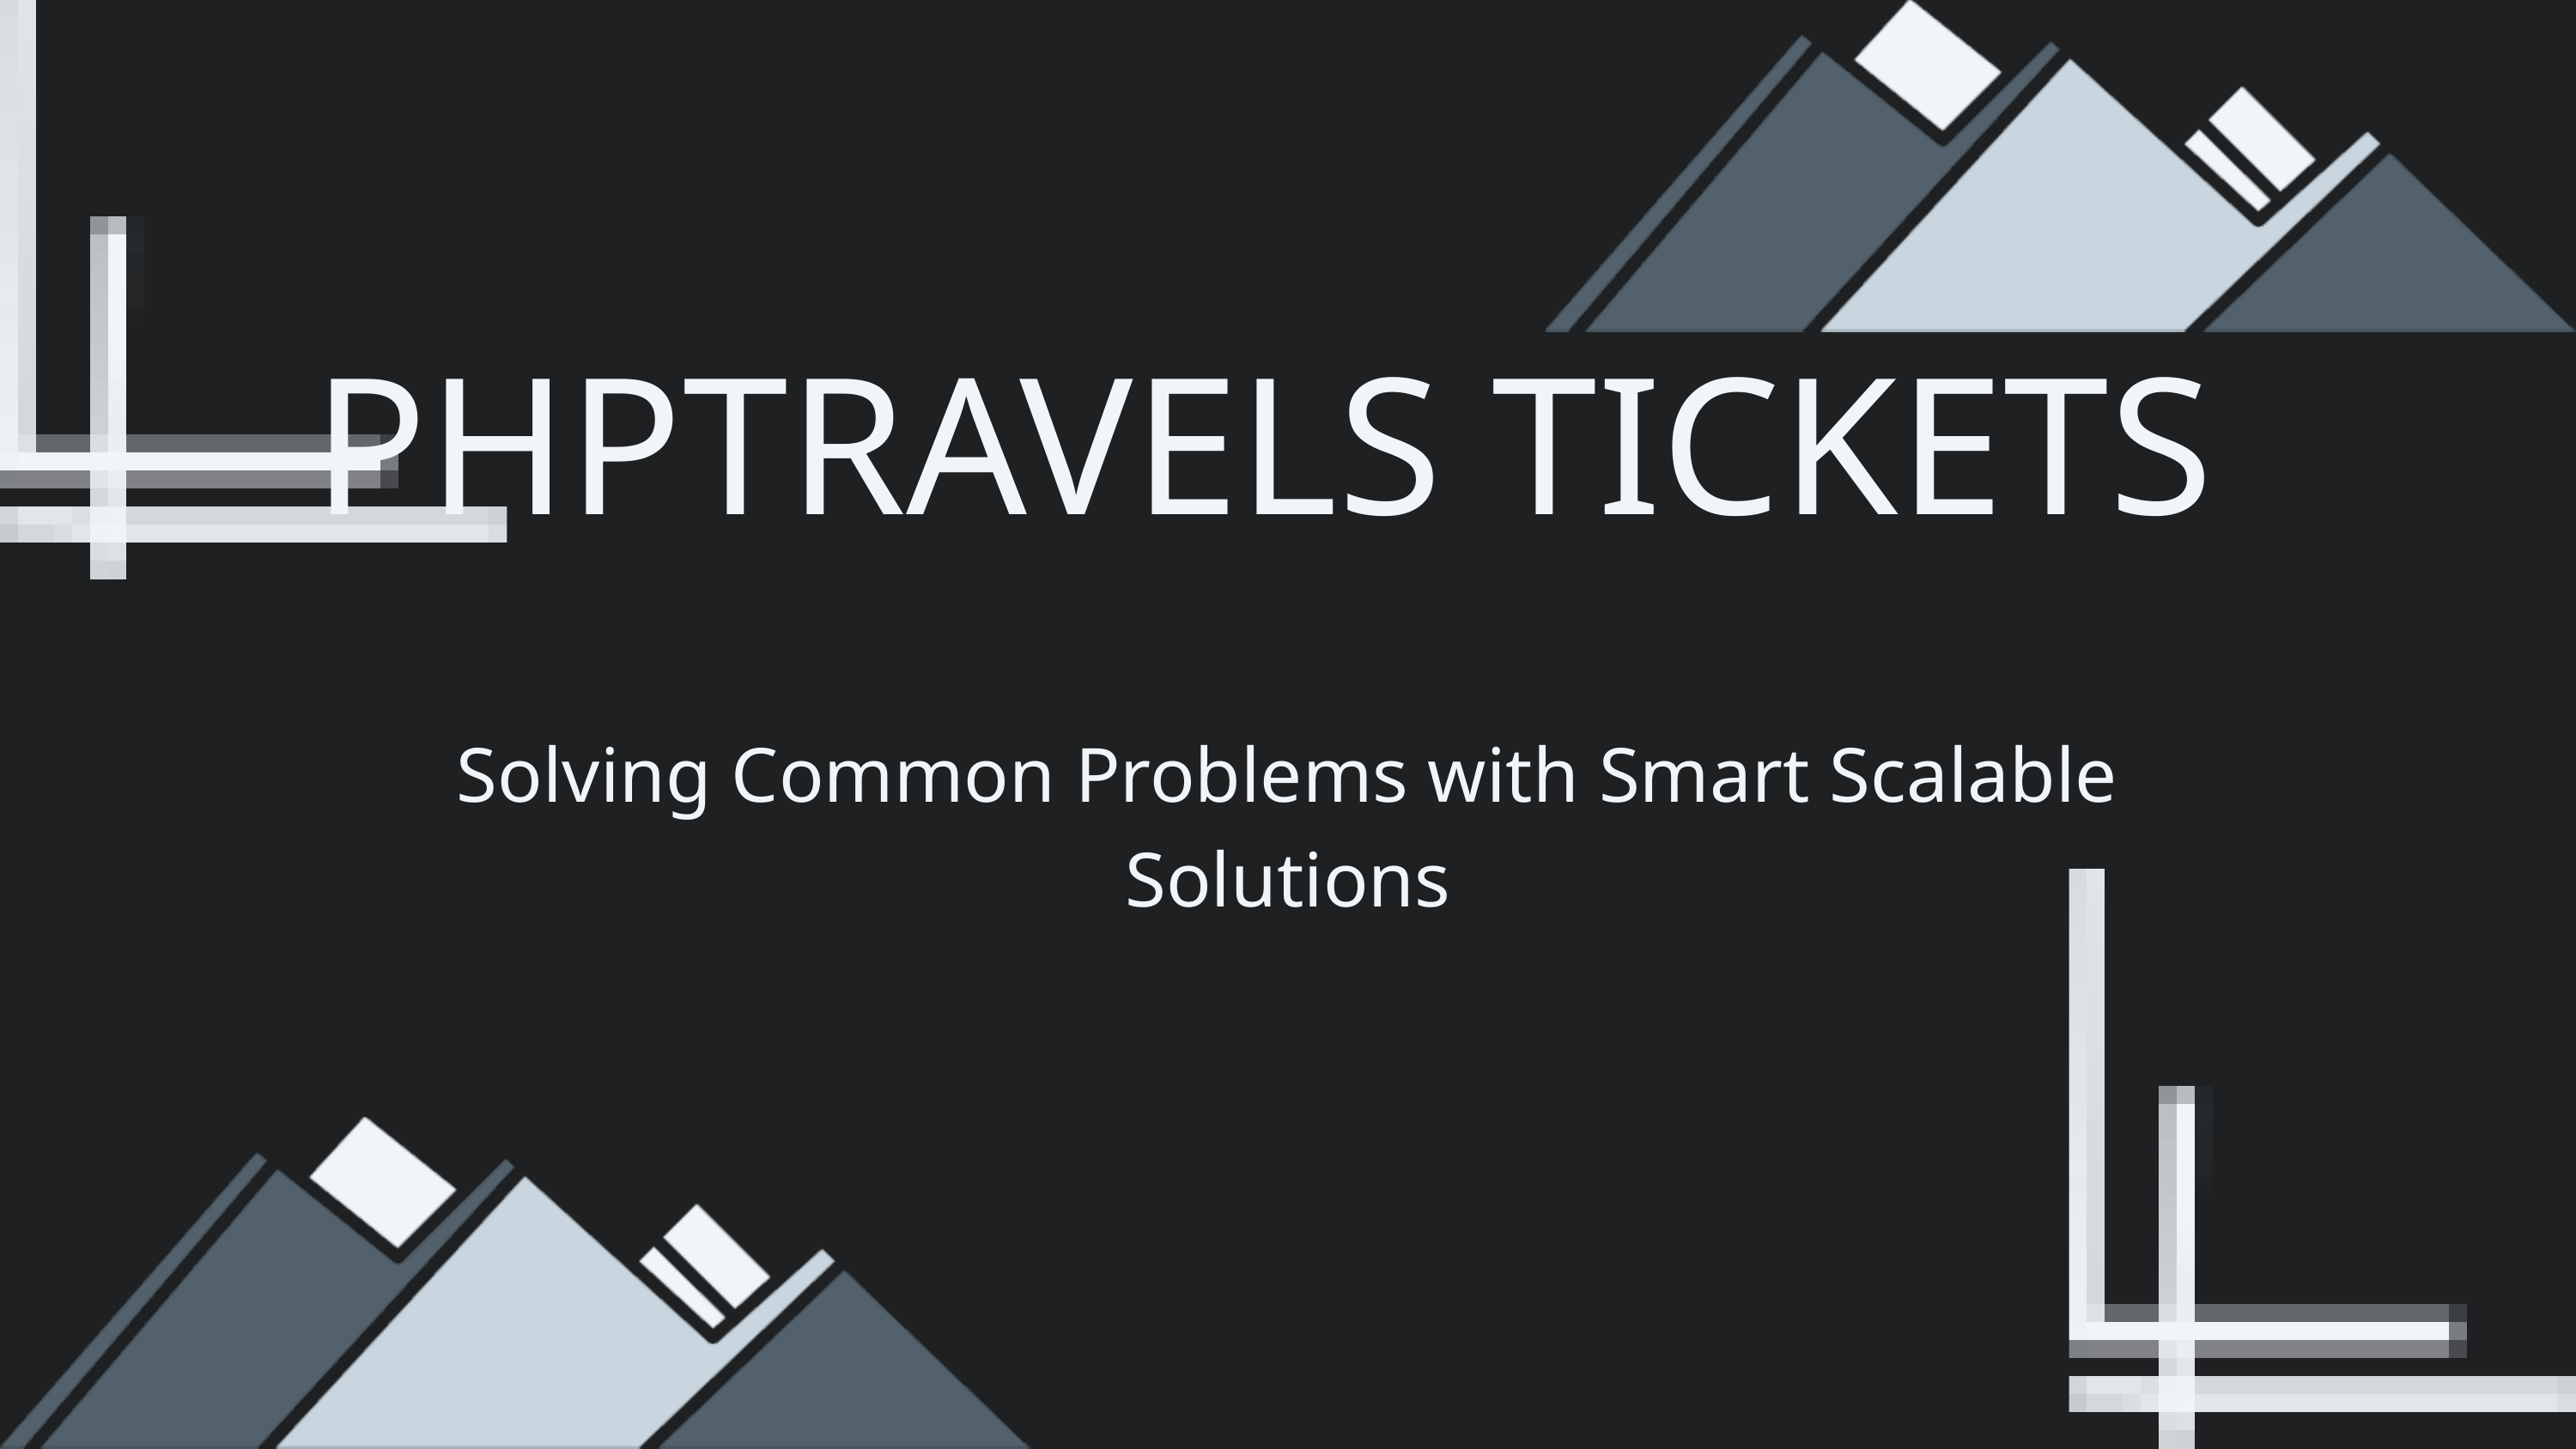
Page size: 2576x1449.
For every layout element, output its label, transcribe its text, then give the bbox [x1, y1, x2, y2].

text_box PHPTRAVELS TICKETS [507, 287, 2475, 553]
text_box [0, 1117, 1030, 1449]
text_box [0, 0, 507, 579]
text_box [2069, 869, 2576, 1449]
text_box Solving Common Problems with Smart Scalable Solutions [351, 712, 2225, 922]
text_box [1545, 0, 2576, 332]
